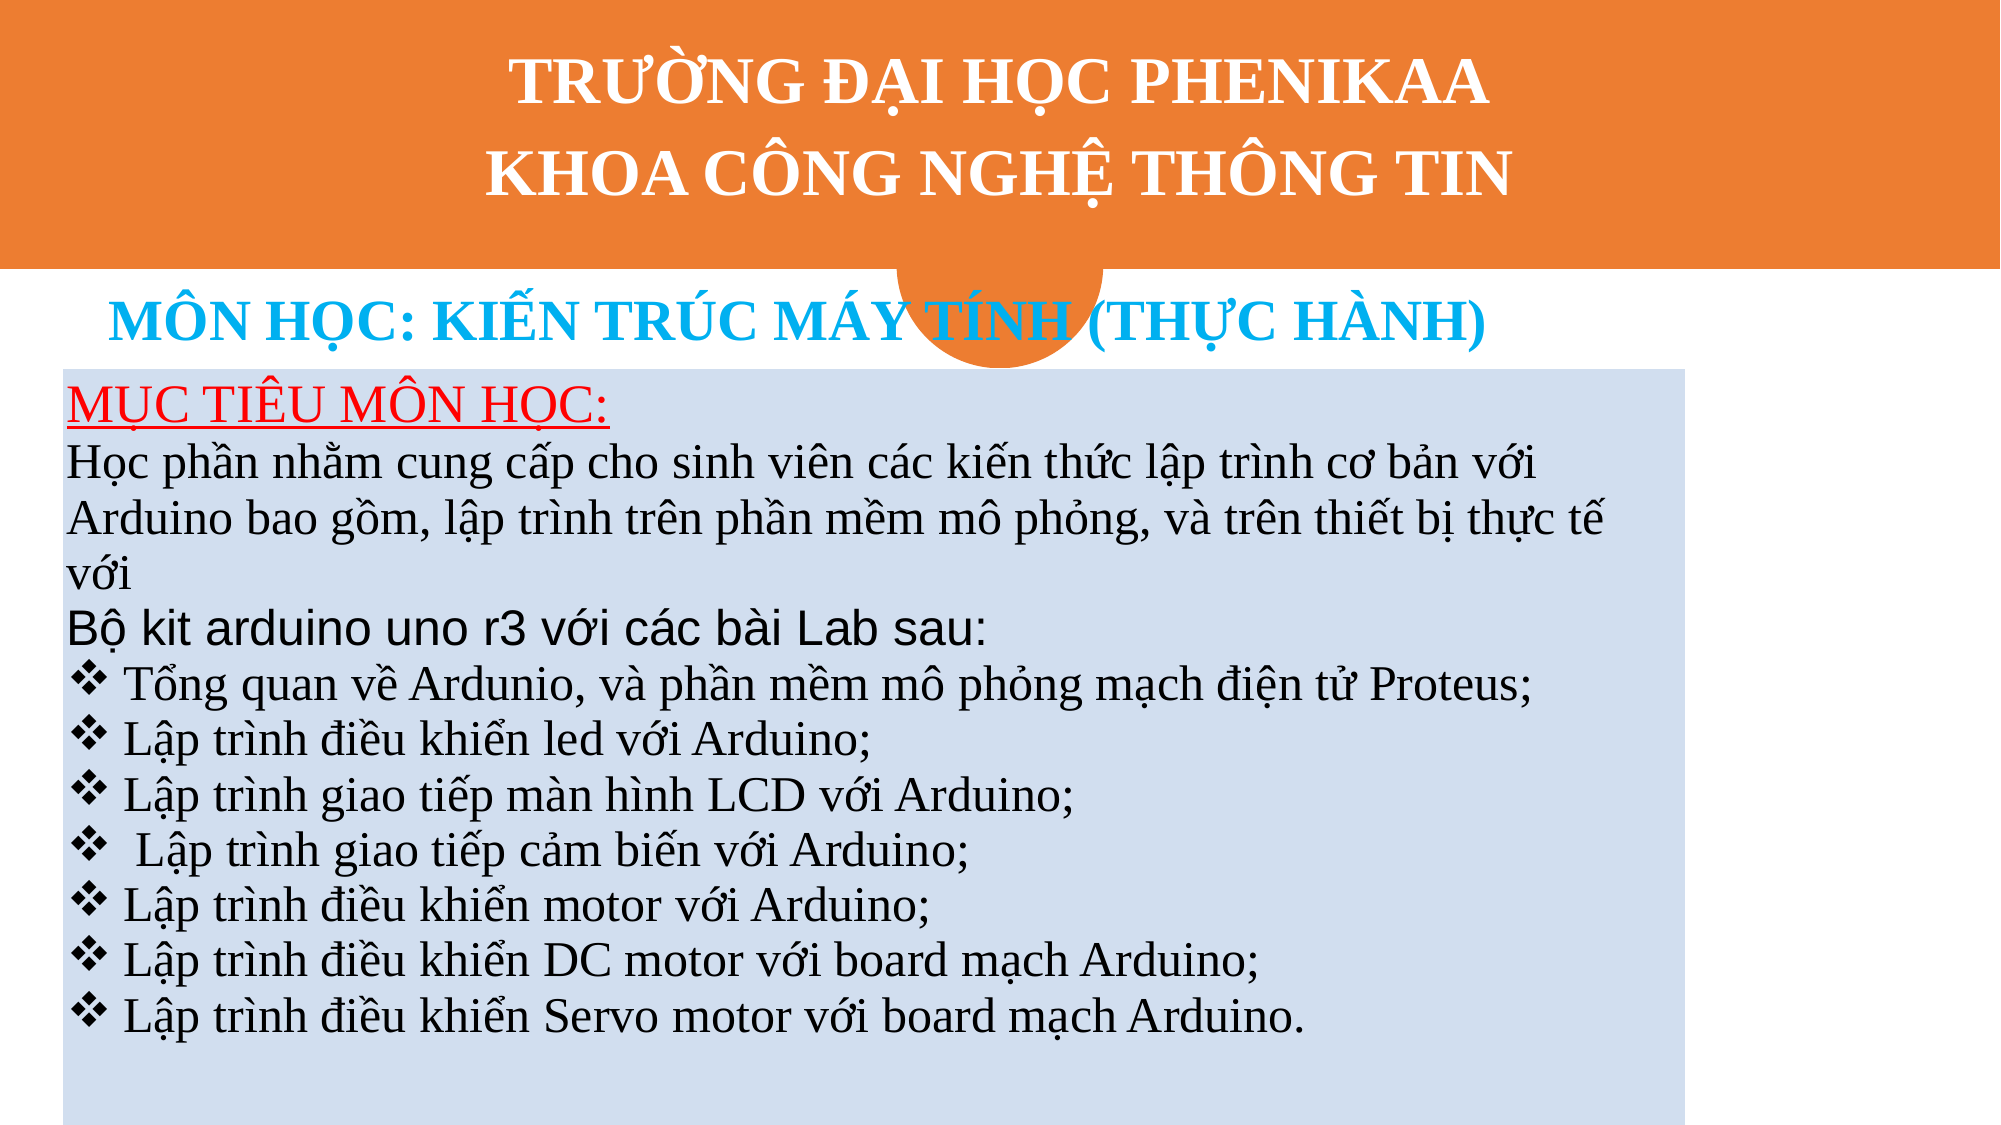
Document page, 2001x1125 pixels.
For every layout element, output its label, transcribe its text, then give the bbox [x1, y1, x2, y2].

text_box MÔN HỌC: KIẾN TRÚC MÁY TÍNH (THỰC HÀNH) [0, 275, 1597, 460]
text_box TRƯỜNG ĐẠI HỌC PHENIKAA KHOA CÔNG NGHỆ THÔNG TIN [0, 68, 2000, 188]
table_header MỤC TIÊU MÔN HỌC: Học phần nhằm cung cấp cho sinh viên các kiến thức lập trình cơ bản với Arduino bao gồm, lập trình trên phần mềm mô phỏng, và trên thiết bị thực tế với Bộ kit arduino uno r3 với các bài Lab sau: Tổng quan về Ardunio, và phần mềm mô phỏng mạch điện tử Proteus; Lập trình điều khiển led với Arduino; Lập trình giao tiếp màn hình LCD với Arduino; Lập trình giao tiếp cảm biến với Arduino; Lập trình điều khiển motor với Arduino; Lập trình điều khiển DC motor với board mạch Arduino; Lập trình điều khiển Servo motor với board mạch Arduino. [63, 369, 1685, 1125]
